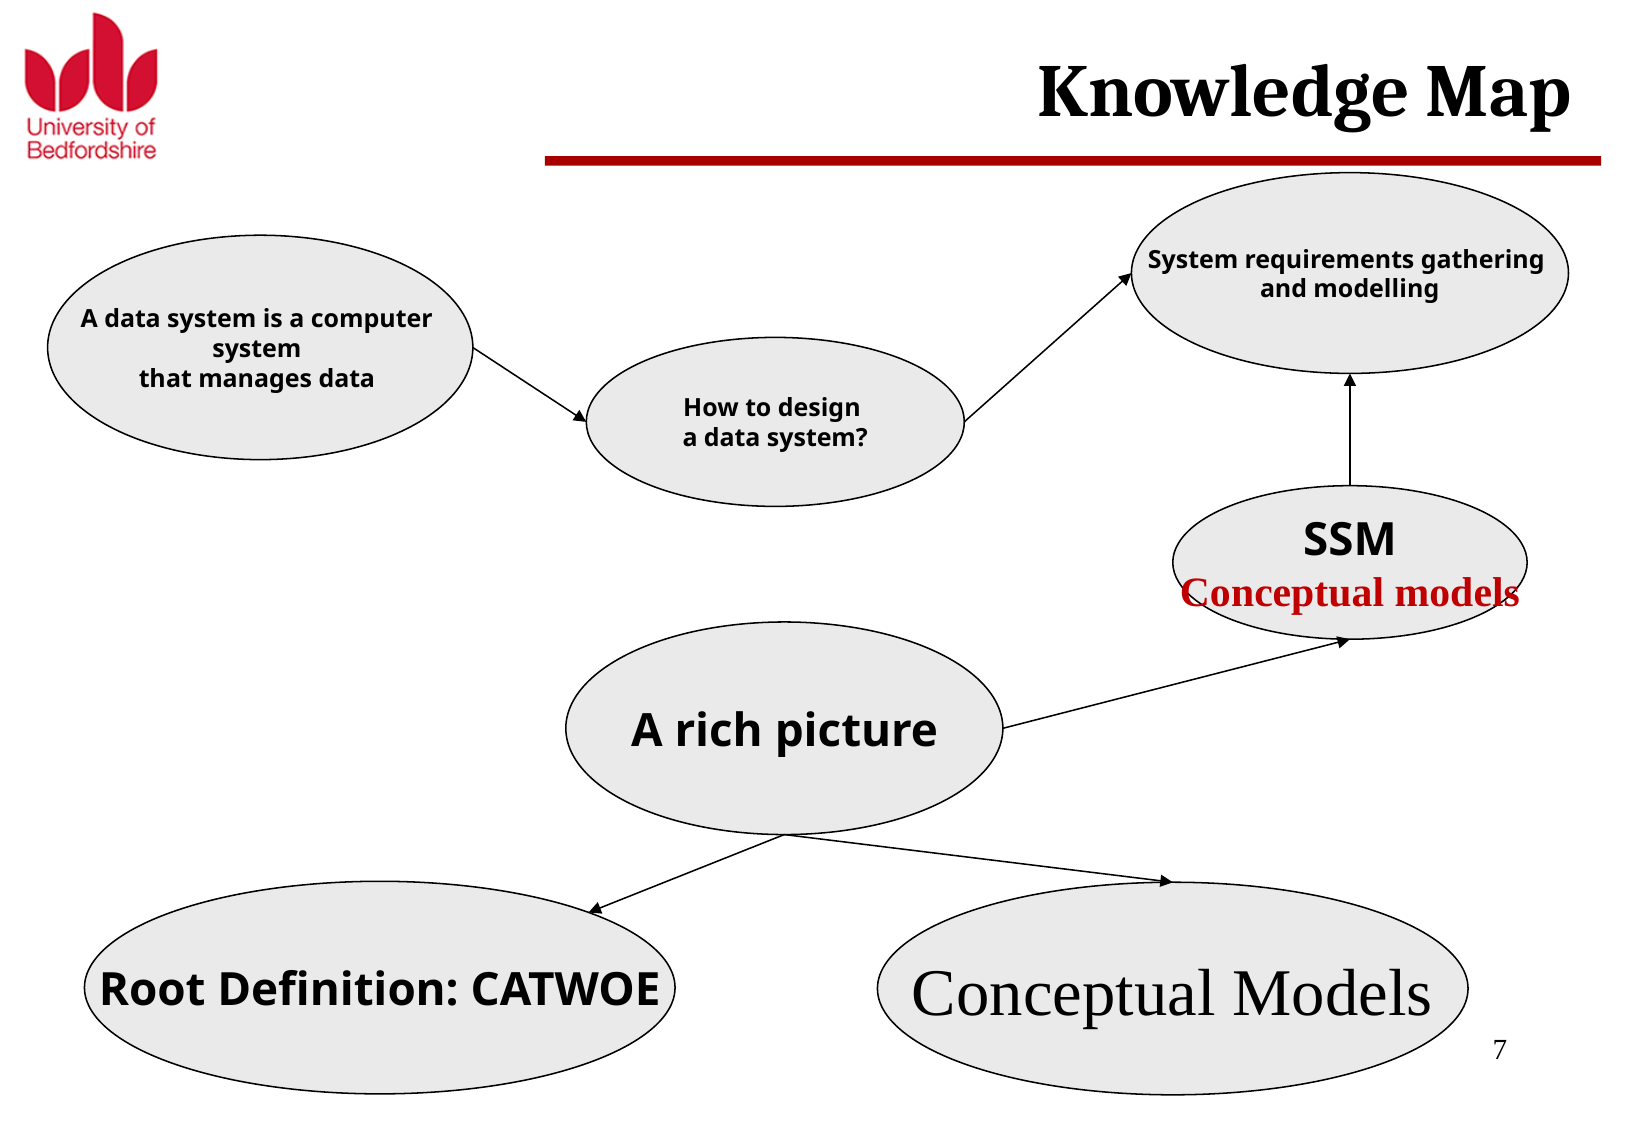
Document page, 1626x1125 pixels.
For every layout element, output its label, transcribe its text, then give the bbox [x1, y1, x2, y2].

picture [0, 0, 186, 170]
title Knowledge Map [341, 30, 1588, 143]
text_box A data system is a computer system that manages data [47, 235, 473, 460]
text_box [588, 834, 785, 913]
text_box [1002, 638, 1351, 729]
text_box Conceptual Models [877, 882, 1469, 1095]
text_box Root Definition: CATWOE [84, 881, 676, 1094]
text_box System requirements gathering and modelling [1131, 172, 1569, 374]
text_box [784, 834, 1173, 883]
text_box A rich picture [565, 621, 1003, 832]
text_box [963, 272, 1132, 423]
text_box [472, 347, 587, 423]
text_box How to design a data system? [587, 337, 964, 507]
text_box SSM Conceptual models [1172, 485, 1528, 640]
